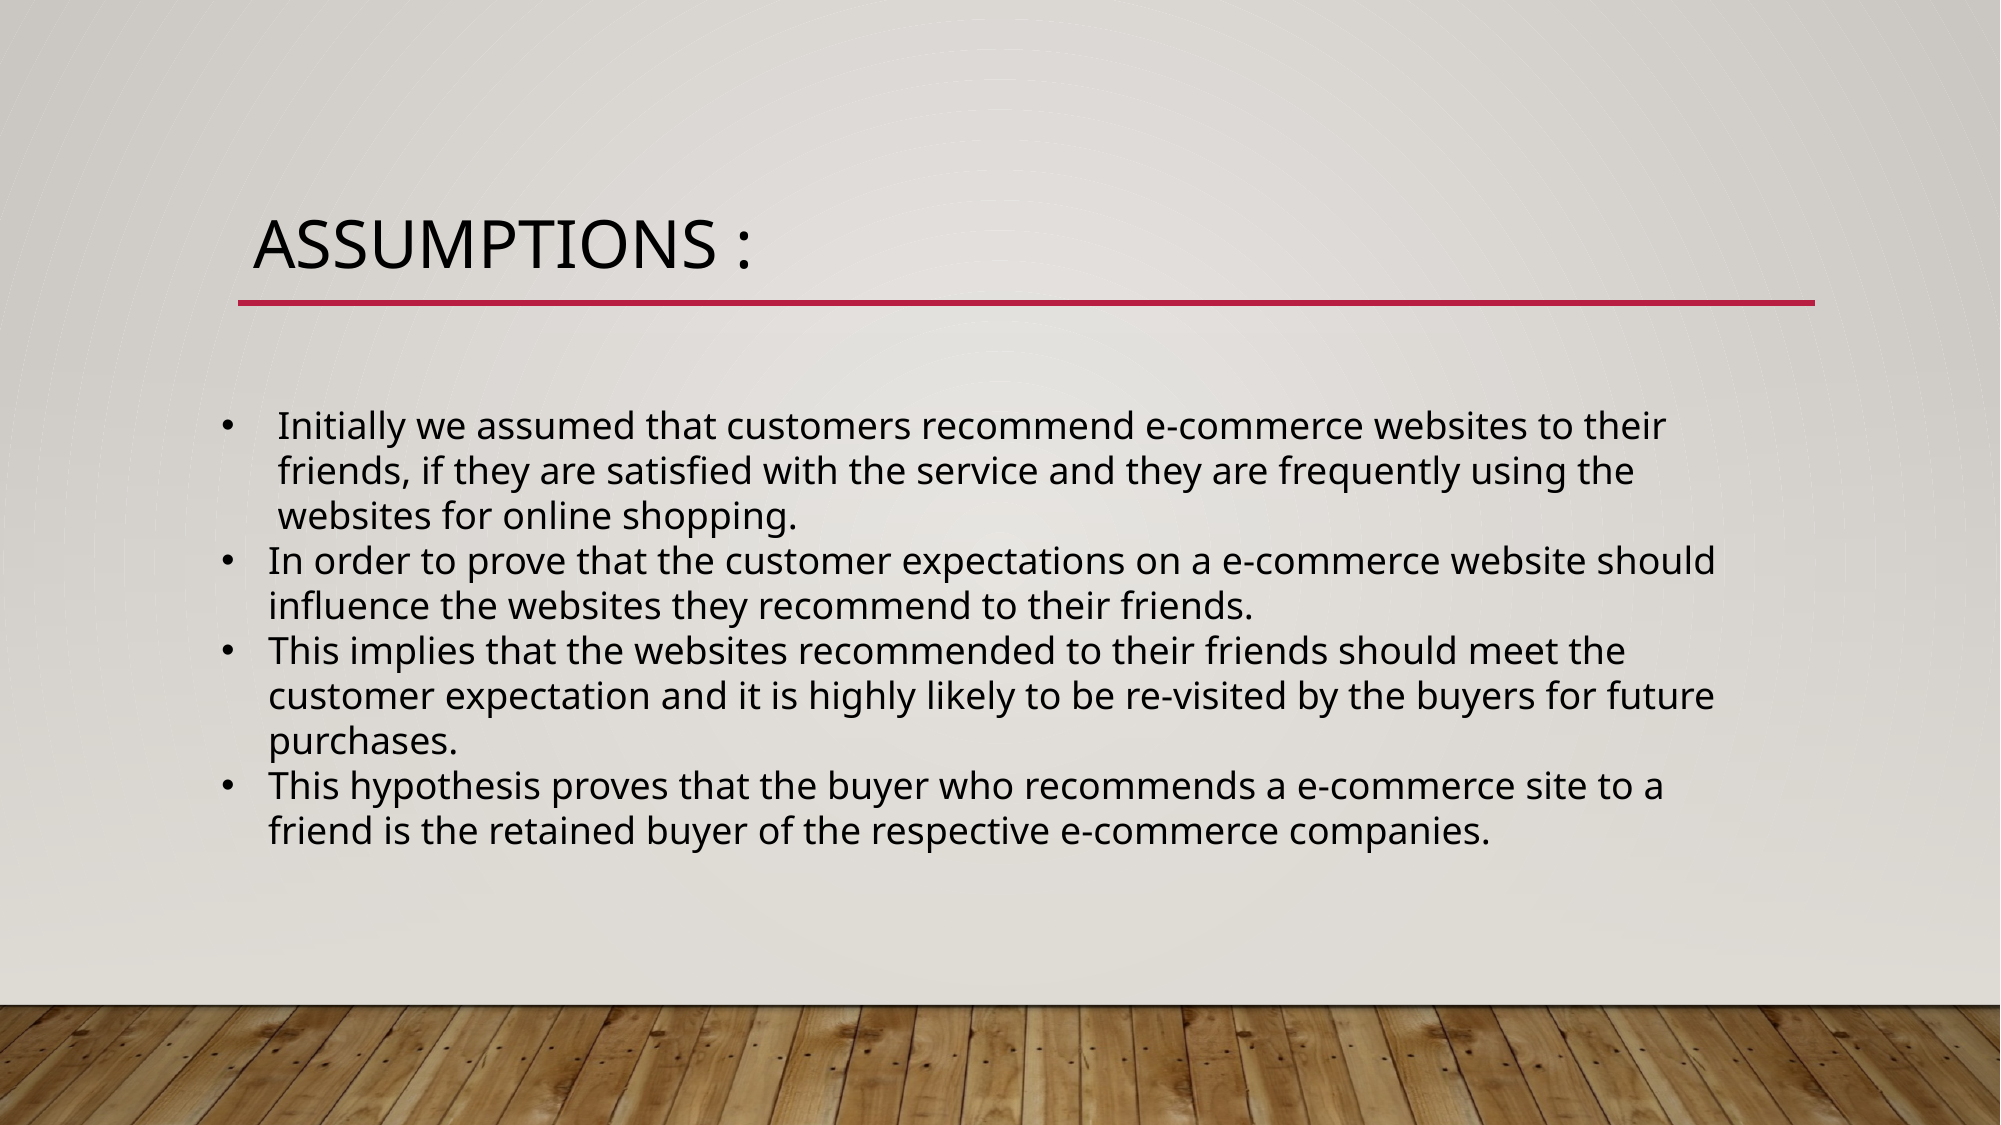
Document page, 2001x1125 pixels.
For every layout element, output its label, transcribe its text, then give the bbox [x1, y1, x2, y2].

picture [0, 1005, 2000, 1125]
title Assumptions : [238, 131, 1814, 305]
text_box Initially we assumed that customers recommend e-commerce websites to their friends, if they are satisfied with the service and they are frequently using the websites for online shopping. In order to prove that the customer expectations on a e-commerce website should influence the websites they recommend to their friends. This implies that the websites recommended to their friends should meet the customer expectation and it is highly likely to be re-visited by the buyers for future purchases. This hypothesis proves that the buyer who recommends a e-commerce site to a friend is the retained buyer of the respective e-commerce companies. [206, 394, 1794, 860]
